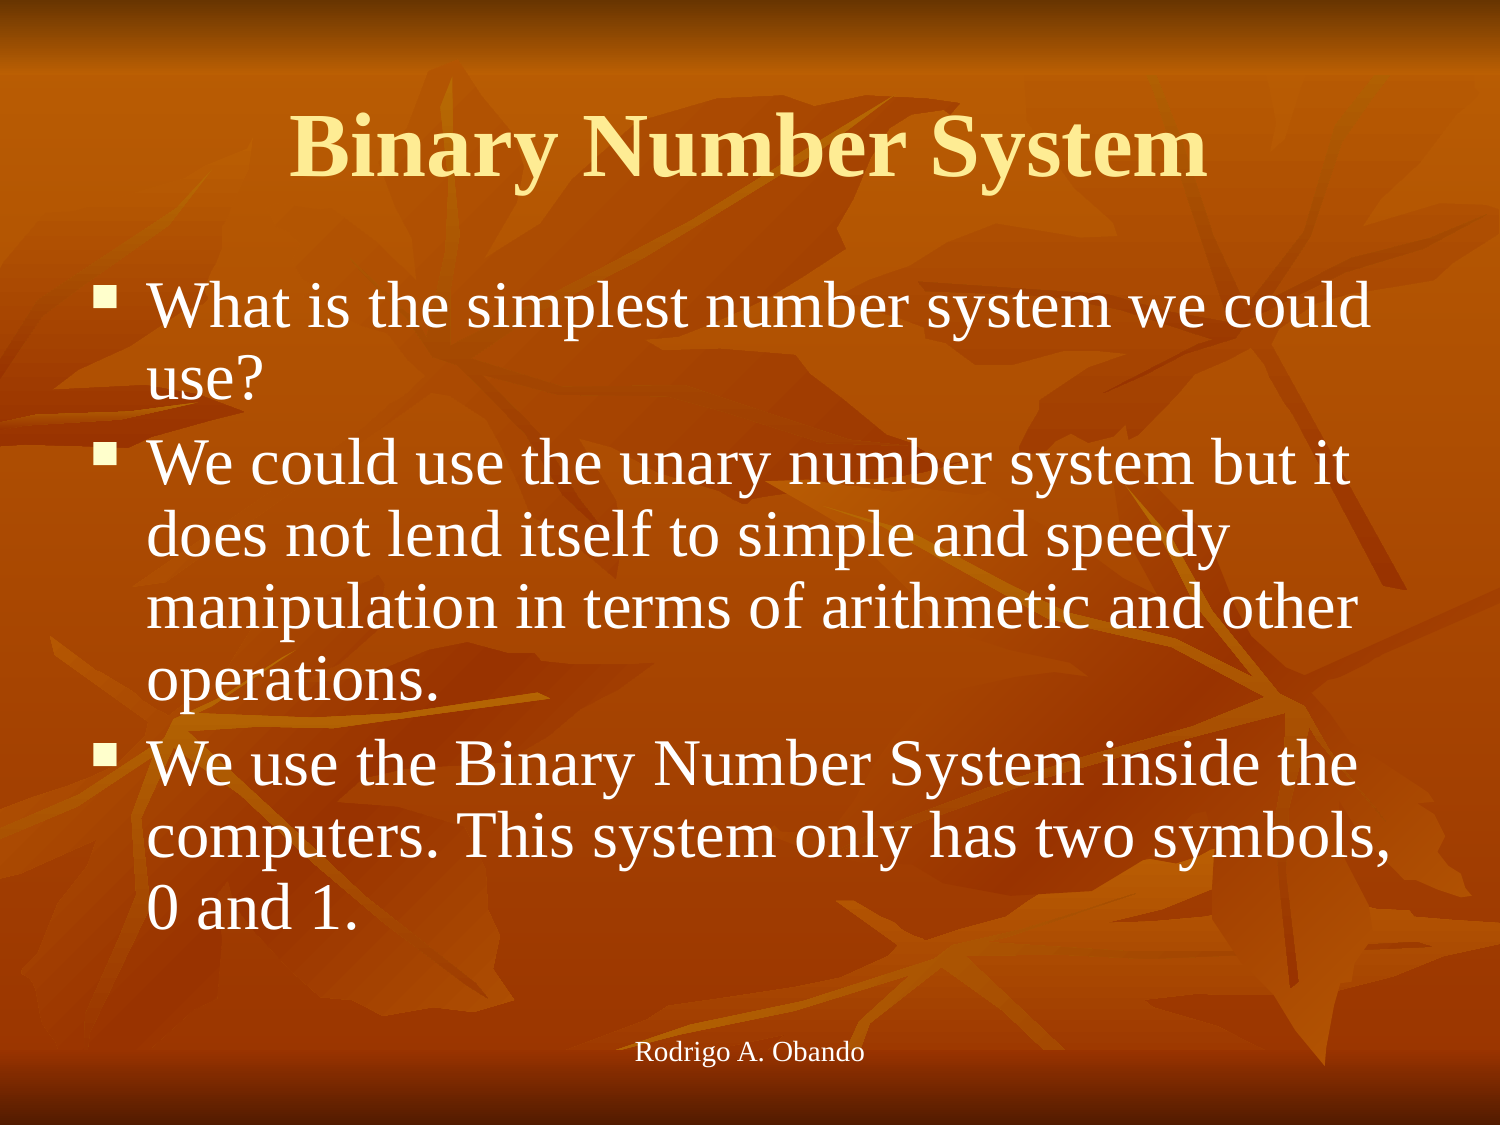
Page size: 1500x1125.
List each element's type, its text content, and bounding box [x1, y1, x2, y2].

title Binary Number System [75, 45, 1425, 234]
footer Rodrigo A. Obando [512, 1025, 988, 1100]
list What is the simplest number system we could use? We could use the unary number system but it does not lend itself to simple and speedy manipulation in terms of arithmetic and other operations. We use the Binary Number System inside the computers. This system only has two symbols, 0 and 1. [75, 262, 1425, 1006]
